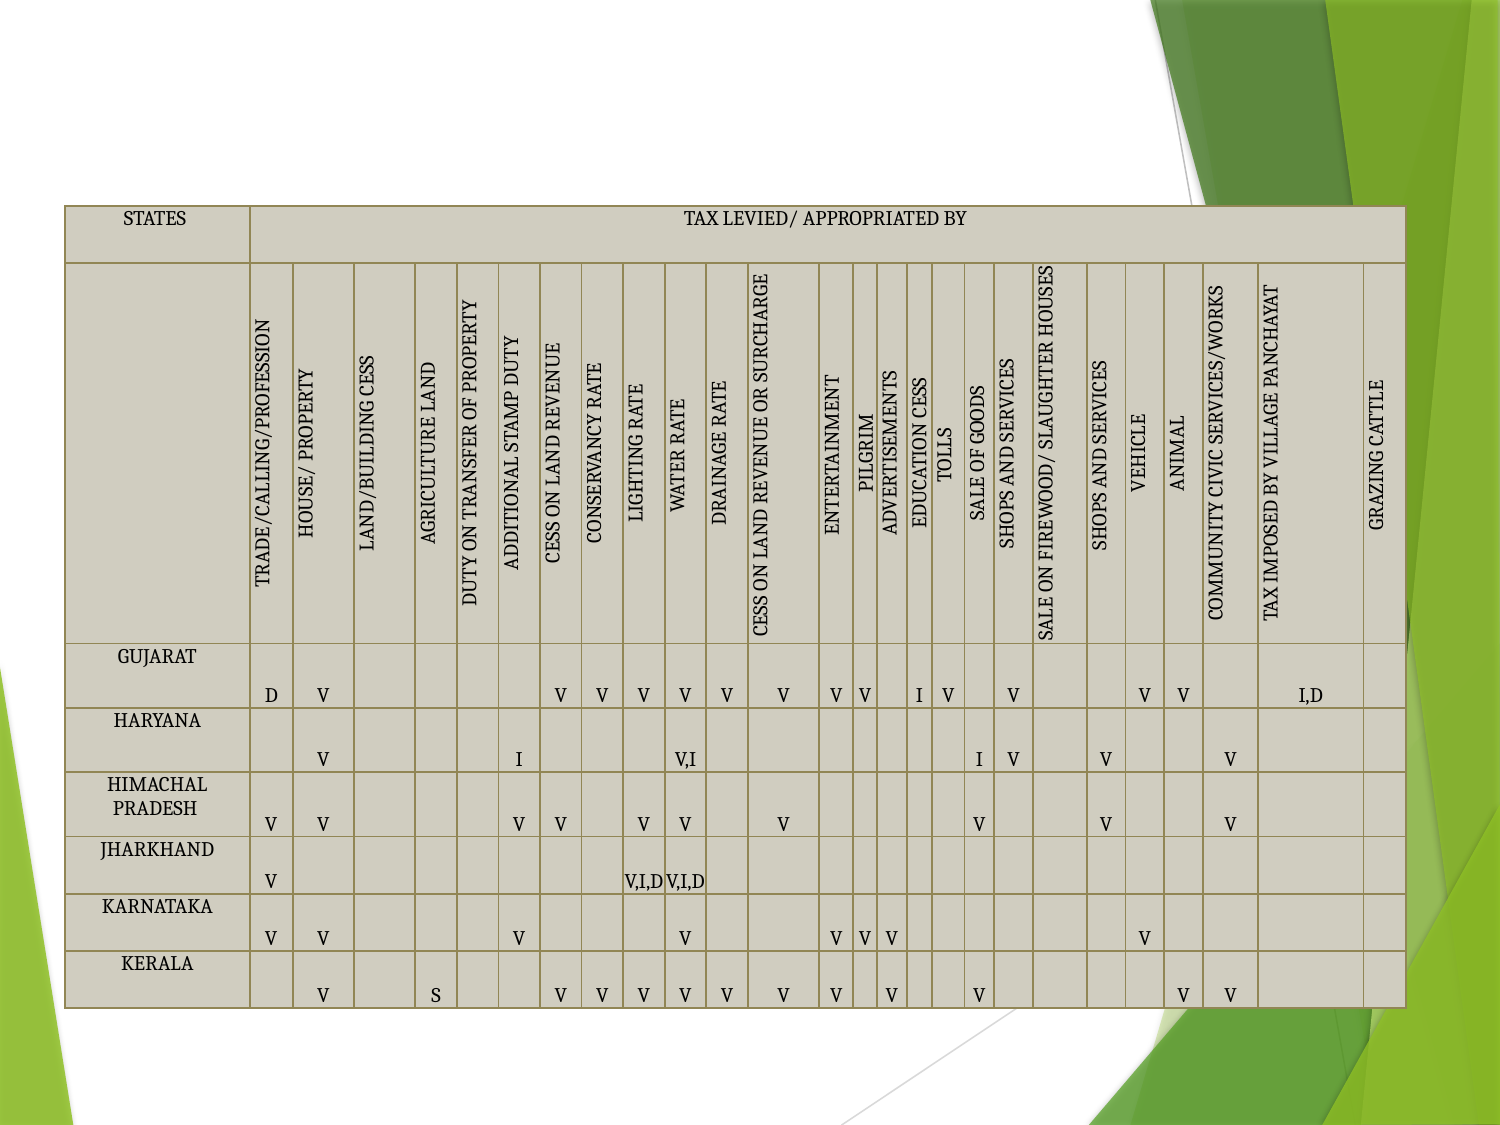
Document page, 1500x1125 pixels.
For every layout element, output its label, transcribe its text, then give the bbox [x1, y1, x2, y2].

table_cell [1165, 895, 1202, 950]
table_cell [355, 644, 414, 707]
table_cell V [294, 895, 353, 950]
table_cell [499, 837, 539, 893]
table_cell SHOPS AND SERVICES [995, 264, 1032, 643]
table_cell V [1126, 895, 1163, 950]
table_cell V [541, 952, 581, 1007]
table_cell CESS ON LAND REVENUE [541, 264, 581, 643]
table_cell [749, 837, 818, 893]
table_cell S [416, 952, 456, 1007]
table_cell [908, 837, 931, 893]
table_cell [820, 709, 852, 771]
table_cell V,I,D [666, 837, 705, 893]
table_cell [878, 837, 906, 893]
table_cell [1364, 709, 1405, 771]
table_cell [416, 709, 456, 771]
table_cell [933, 773, 964, 836]
table_cell [908, 709, 931, 771]
table_cell [933, 952, 964, 1007]
table_cell D [251, 644, 292, 707]
table_cell V [541, 644, 581, 707]
table_cell SALE OF GOODS [965, 264, 993, 643]
table_cell [1364, 837, 1405, 893]
table_cell [458, 773, 498, 836]
table_cell I [965, 709, 993, 771]
table_cell [749, 895, 818, 950]
table_cell V [1088, 709, 1125, 771]
table_cell V,I,D [624, 837, 664, 893]
table_cell V [1165, 952, 1202, 1007]
table_cell [1034, 895, 1086, 950]
table_cell V [707, 644, 747, 707]
table_cell ADVERTISEMENTS [878, 264, 906, 643]
table_cell TAX IMPOSED BY VILLAGE PANCHAYAT [1259, 264, 1363, 643]
table_cell V [251, 895, 292, 950]
table_header STATES [66, 207, 249, 262]
table_cell [1034, 837, 1086, 893]
table_cell V [294, 773, 353, 836]
table_cell V [707, 952, 747, 1007]
table_cell V [294, 709, 353, 771]
table_cell V [1165, 644, 1202, 707]
table_cell V [499, 773, 539, 836]
table_cell V [749, 644, 818, 707]
table_cell V [582, 644, 622, 707]
table_cell [1364, 895, 1405, 950]
table_cell V [1126, 644, 1163, 707]
table_cell V [820, 644, 852, 707]
table_cell [582, 709, 622, 771]
table_cell V [666, 952, 705, 1007]
table_cell [820, 773, 852, 836]
table_cell [933, 837, 964, 893]
table_cell [965, 895, 993, 950]
table_cell [1364, 952, 1405, 1007]
table_cell [355, 837, 414, 893]
table_cell [1034, 709, 1086, 771]
table_cell DRAINAGE RATE [707, 264, 747, 643]
table_cell V [624, 952, 664, 1007]
table_cell [1165, 773, 1202, 836]
table_cell GRAZING CATTLE [1364, 264, 1405, 643]
table_cell WATER RATE [666, 264, 705, 643]
table_cell [624, 895, 664, 950]
table_cell [854, 709, 876, 771]
table_cell [66, 264, 249, 643]
table_cell [878, 773, 906, 836]
table_cell [1126, 773, 1163, 836]
table_cell [908, 773, 931, 836]
table_cell LIGHTING RATE [624, 264, 664, 643]
table_cell [995, 895, 1032, 950]
table_cell [458, 644, 498, 707]
table_cell V [666, 895, 705, 950]
table_cell [1126, 837, 1163, 893]
table_cell V [582, 952, 622, 1007]
table_cell V [995, 709, 1032, 771]
table_cell [541, 895, 581, 950]
table_cell [1088, 644, 1125, 707]
table_cell [416, 895, 456, 950]
table_cell [294, 837, 353, 893]
table_cell V [251, 837, 292, 893]
table_cell V [854, 644, 876, 707]
table_cell [582, 895, 622, 950]
table_cell [355, 709, 414, 771]
table_cell V [1204, 773, 1257, 836]
table_cell [499, 644, 539, 707]
table_cell V [854, 895, 876, 950]
table_cell [1088, 895, 1125, 950]
table_cell [995, 952, 1032, 1007]
table_cell [1364, 773, 1405, 836]
table_cell [854, 837, 876, 893]
table_cell V [1088, 773, 1125, 836]
table_cell [1204, 644, 1257, 707]
table_cell [1034, 952, 1086, 1007]
table_cell ADDITIONAL STAMP DUTY [499, 264, 539, 643]
table_cell V [1204, 952, 1257, 1007]
table_cell I [499, 709, 539, 771]
table_cell [541, 709, 581, 771]
table_cell PILGRIM [854, 264, 876, 643]
table_cell [1088, 952, 1125, 1007]
table_cell [749, 709, 818, 771]
table_cell [458, 837, 498, 893]
table_cell KERALA [66, 952, 249, 1007]
table_cell [965, 837, 993, 893]
table_cell AGRICULTURE LAND [416, 264, 456, 643]
table_cell V [294, 952, 353, 1007]
table_cell HIMACHAL PRADESH [66, 773, 249, 836]
table_cell [854, 773, 876, 836]
table_cell V [995, 644, 1032, 707]
table_cell HARYANA [66, 709, 249, 771]
table_cell ENTERTAINMENT [820, 264, 852, 643]
table_cell [1034, 773, 1086, 836]
table_cell JHARKHAND [66, 837, 249, 893]
table_cell [1126, 709, 1163, 771]
table_cell V [624, 773, 664, 836]
table_cell [878, 709, 906, 771]
table_cell [908, 952, 931, 1007]
table_cell [499, 952, 539, 1007]
table_cell HOUSE/ PROPERTY [294, 264, 353, 643]
table_cell V [624, 644, 664, 707]
table_cell [1034, 644, 1086, 707]
table_cell [355, 952, 414, 1007]
table_cell GUJARAT [66, 644, 249, 707]
table_cell [707, 837, 747, 893]
table_cell LAND/BUILDING CESS [355, 264, 414, 643]
table_cell SALE ON FIREWOOD/ SLAUGHTER HOUSES [1034, 264, 1086, 643]
table_cell [965, 644, 993, 707]
table_cell [251, 709, 292, 771]
table_cell [995, 773, 1032, 836]
table_cell [416, 773, 456, 836]
table_cell [707, 773, 747, 836]
table_cell [1088, 837, 1125, 893]
table_cell [458, 709, 498, 771]
table_cell [582, 837, 622, 893]
table_cell V [965, 773, 993, 836]
table_cell V [878, 895, 906, 950]
table_cell V [251, 773, 292, 836]
table_cell [707, 709, 747, 771]
table_cell [624, 709, 664, 771]
table_cell [416, 837, 456, 893]
table_cell V [666, 773, 705, 836]
table_cell V [294, 644, 353, 707]
table_cell [1165, 837, 1202, 893]
table_cell ANIMAL [1165, 264, 1202, 643]
table_cell [1259, 709, 1363, 771]
table_cell [854, 952, 876, 1007]
table_cell [355, 895, 414, 950]
table_cell V,I [666, 709, 705, 771]
table_cell [416, 644, 456, 707]
table_cell [458, 895, 498, 950]
table_cell [1165, 709, 1202, 771]
table_cell [908, 895, 931, 950]
table_cell CONSERVANCY RATE [582, 264, 622, 643]
table_cell TRADE/CALLING/PROFESSION [251, 264, 292, 643]
table_cell KARNATAKA [66, 895, 249, 950]
table_cell [820, 837, 852, 893]
table_cell V [933, 644, 964, 707]
table_cell COMMUNITY CIVIC SERVICES/WORKS [1204, 264, 1257, 643]
table_cell [1204, 895, 1257, 950]
table_cell [582, 773, 622, 836]
table_cell [1259, 895, 1363, 950]
table_cell [1126, 952, 1163, 1007]
table_cell V [666, 644, 705, 707]
table_header TAX LEVIED/ APPROPRIATED BY [251, 207, 1405, 262]
table_cell [458, 952, 498, 1007]
table_cell V [820, 952, 852, 1007]
table_cell [541, 837, 581, 893]
table_cell V [749, 952, 818, 1007]
table_cell EDUCATION CESS [908, 264, 931, 643]
table_cell [707, 895, 747, 950]
table_cell [1204, 837, 1257, 893]
table_cell I,D [1259, 644, 1363, 707]
table_cell [933, 709, 964, 771]
table_cell SHOPS AND SERVICES [1088, 264, 1125, 643]
table_cell [355, 773, 414, 836]
table_cell V [820, 895, 852, 950]
table_cell V [499, 895, 539, 950]
table_cell [995, 837, 1032, 893]
table_cell V [541, 773, 581, 836]
table_cell VEHICLE [1126, 264, 1163, 643]
table_cell [1364, 644, 1405, 707]
table_cell I [908, 644, 931, 707]
table_cell TOLLS [933, 264, 964, 643]
table_cell [878, 644, 906, 707]
table_cell [1259, 837, 1363, 893]
table_cell V [965, 952, 993, 1007]
table_cell CESS ON LAND REVENUE OR SURCHARGE [749, 264, 818, 643]
table_cell [251, 952, 292, 1007]
table_cell [933, 895, 964, 950]
table_cell [1259, 952, 1363, 1007]
table_cell [1259, 773, 1363, 836]
table_cell V [878, 952, 906, 1007]
table_cell DUTY ON TRANSFER OF PROPERTY [458, 264, 498, 643]
table_cell V [1204, 709, 1257, 771]
table_cell V [749, 773, 818, 836]
